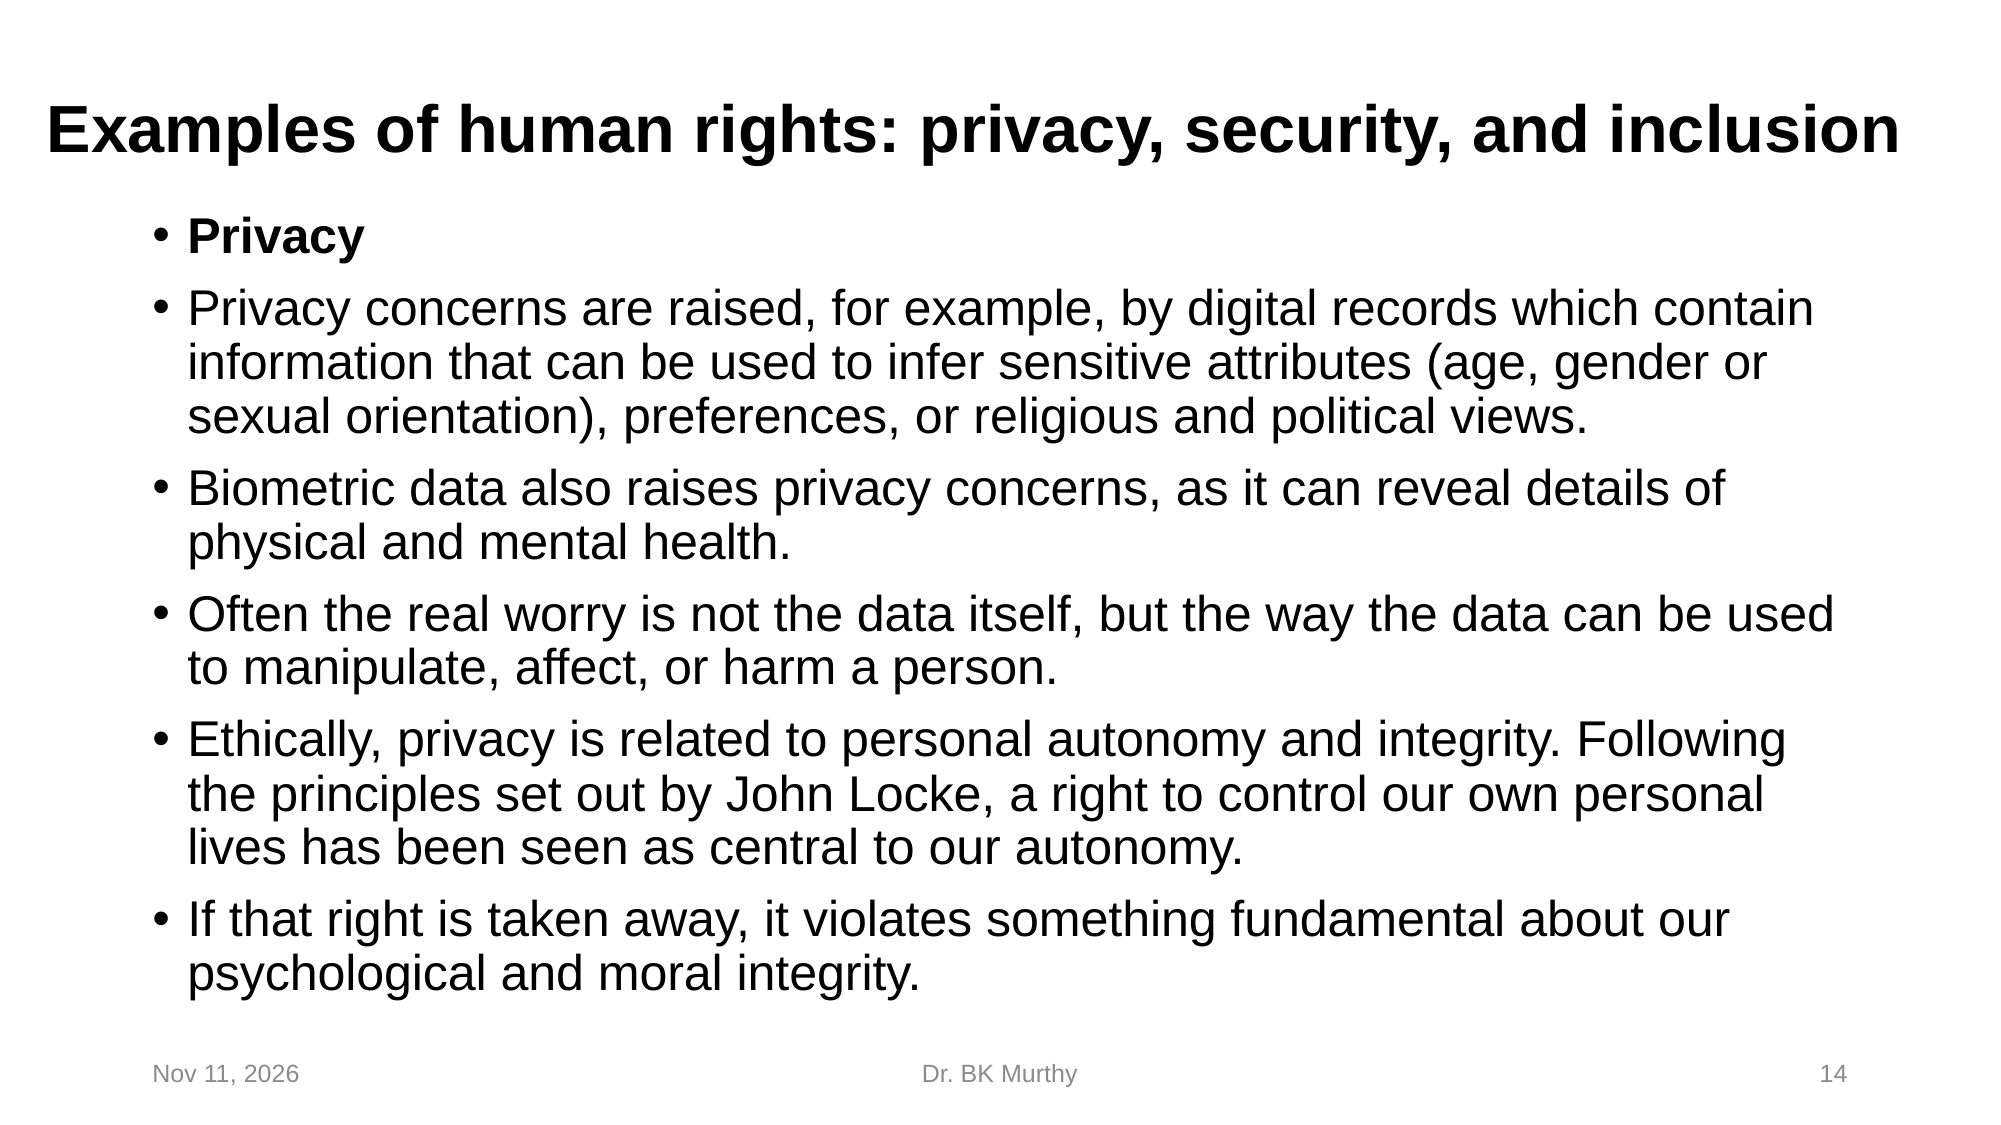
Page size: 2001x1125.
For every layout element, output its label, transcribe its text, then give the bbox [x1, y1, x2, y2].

slide_number 14 [1412, 1042, 1863, 1103]
footer Dr. BK Murthy [662, 1042, 1338, 1103]
title Examples of human rights: privacy, security, and inclusion [31, 59, 1919, 203]
list Privacy Privacy concerns are raised, for example, by digital records which contain information that can be used to infer sensitive attributes (age, gender or sexual orientation), preferences, or religious and political views. Biometric data also raises privacy concerns, as it can reveal details of physical and mental health. Often the real worry is not the data itself, but the way the data can be used to manipulate, affect, or harm a person. Ethically, privacy is related to personal autonomy and integrity. Following the principles set out by John Locke, a right to control our own personal lives has been seen as central to our autonomy. If that right is taken away, it violates something fundamental about our psychological and moral integrity. [137, 202, 1863, 1014]
slide_number 24-Feb-24 [137, 1042, 588, 1103]
